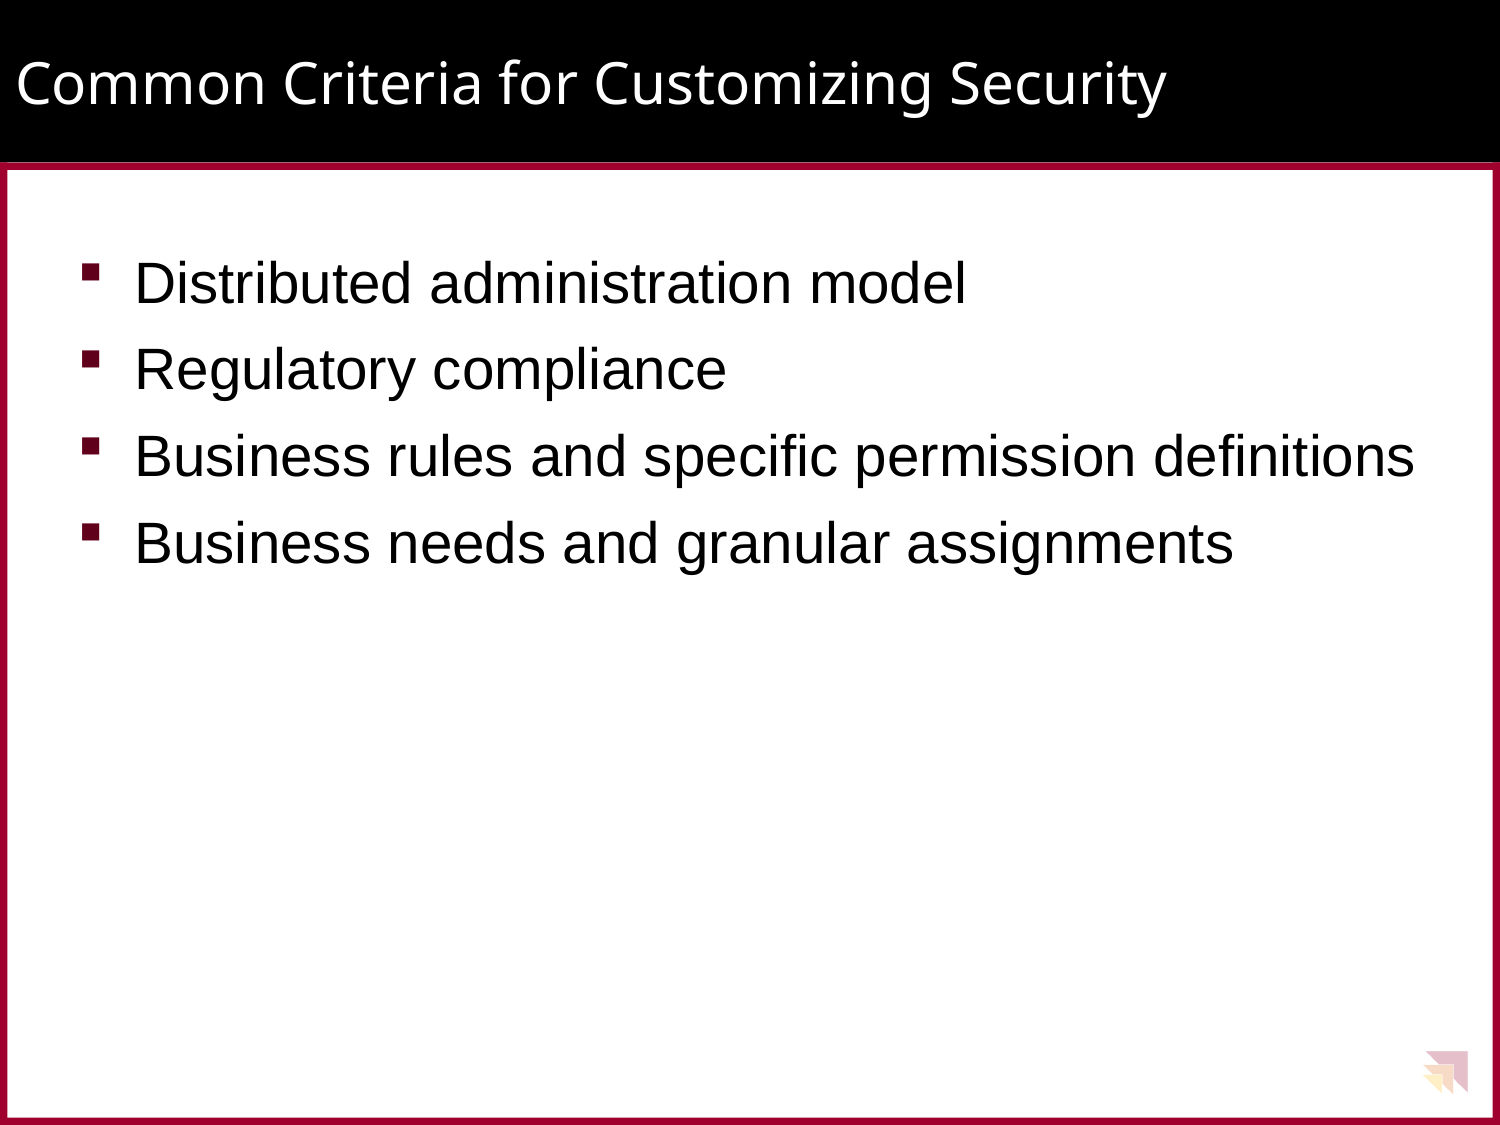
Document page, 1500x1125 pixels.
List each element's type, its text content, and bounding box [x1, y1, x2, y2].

title Common Criteria for Customizing Security [0, 12, 1500, 150]
list Distributed administration model Regulatory compliance Business rules and specific permission definitions Business needs and granular assignments [62, 237, 1438, 1088]
